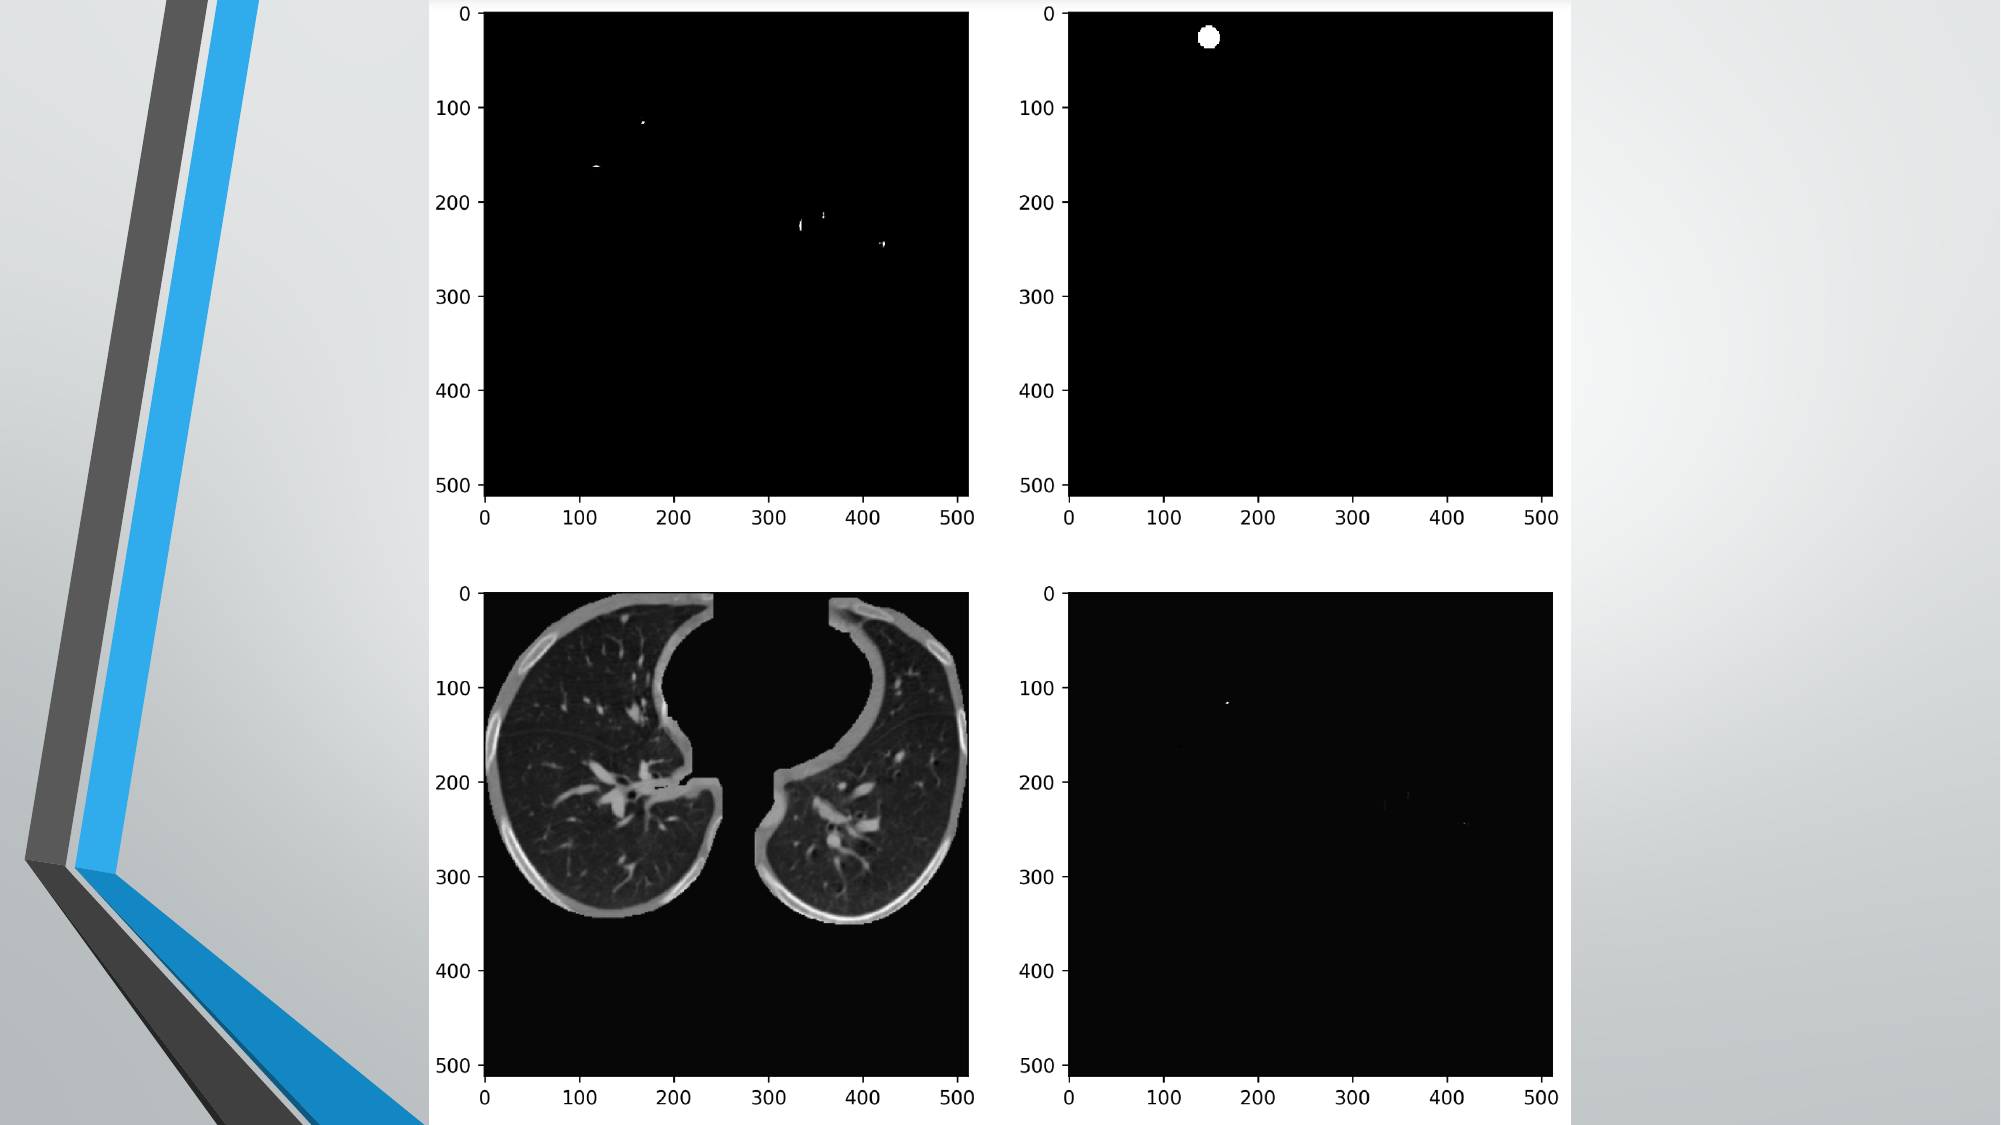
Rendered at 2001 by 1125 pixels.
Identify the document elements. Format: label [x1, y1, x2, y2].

picture [429, 0, 1571, 1125]
